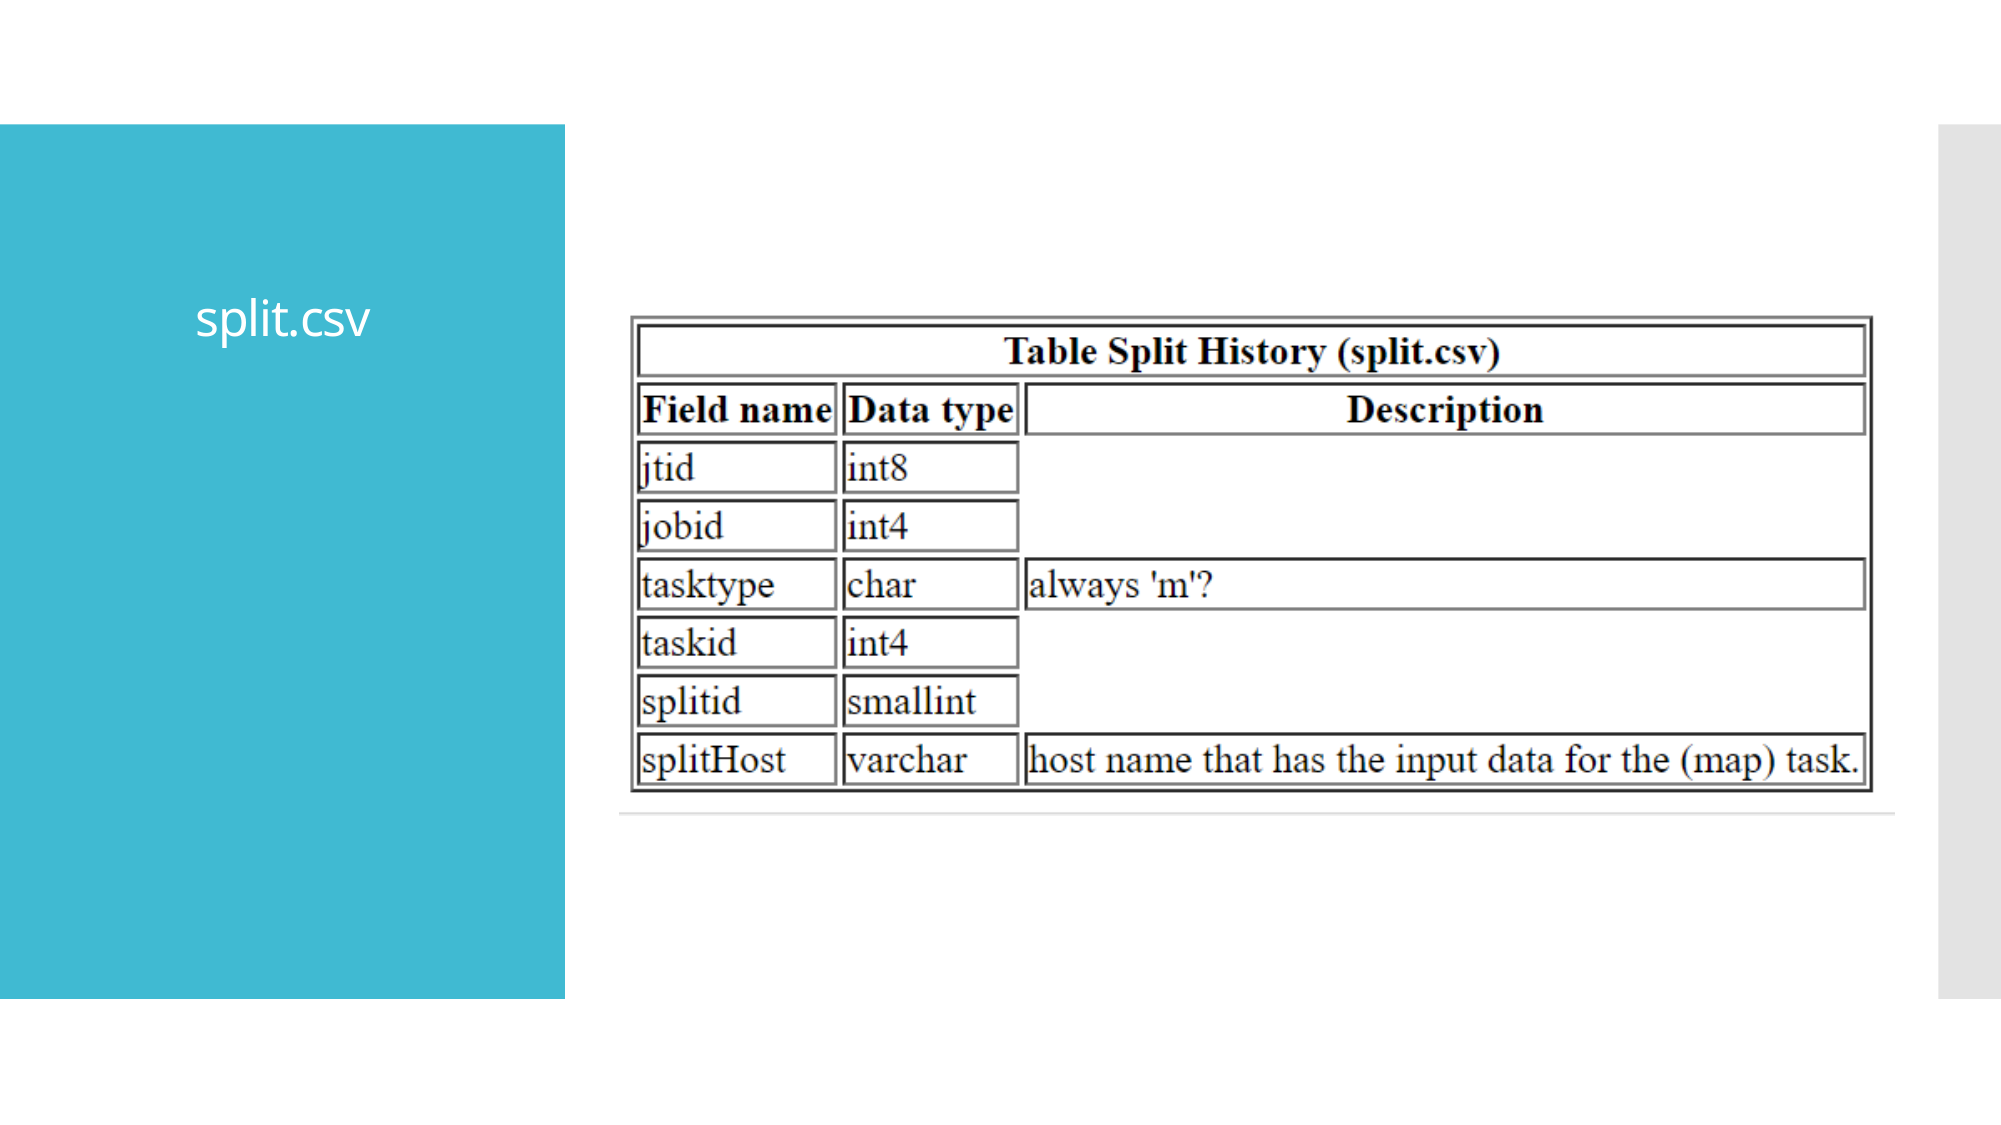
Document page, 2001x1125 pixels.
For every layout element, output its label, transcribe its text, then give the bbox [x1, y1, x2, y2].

picture [619, 305, 1896, 817]
title split.csv [41, 184, 525, 355]
